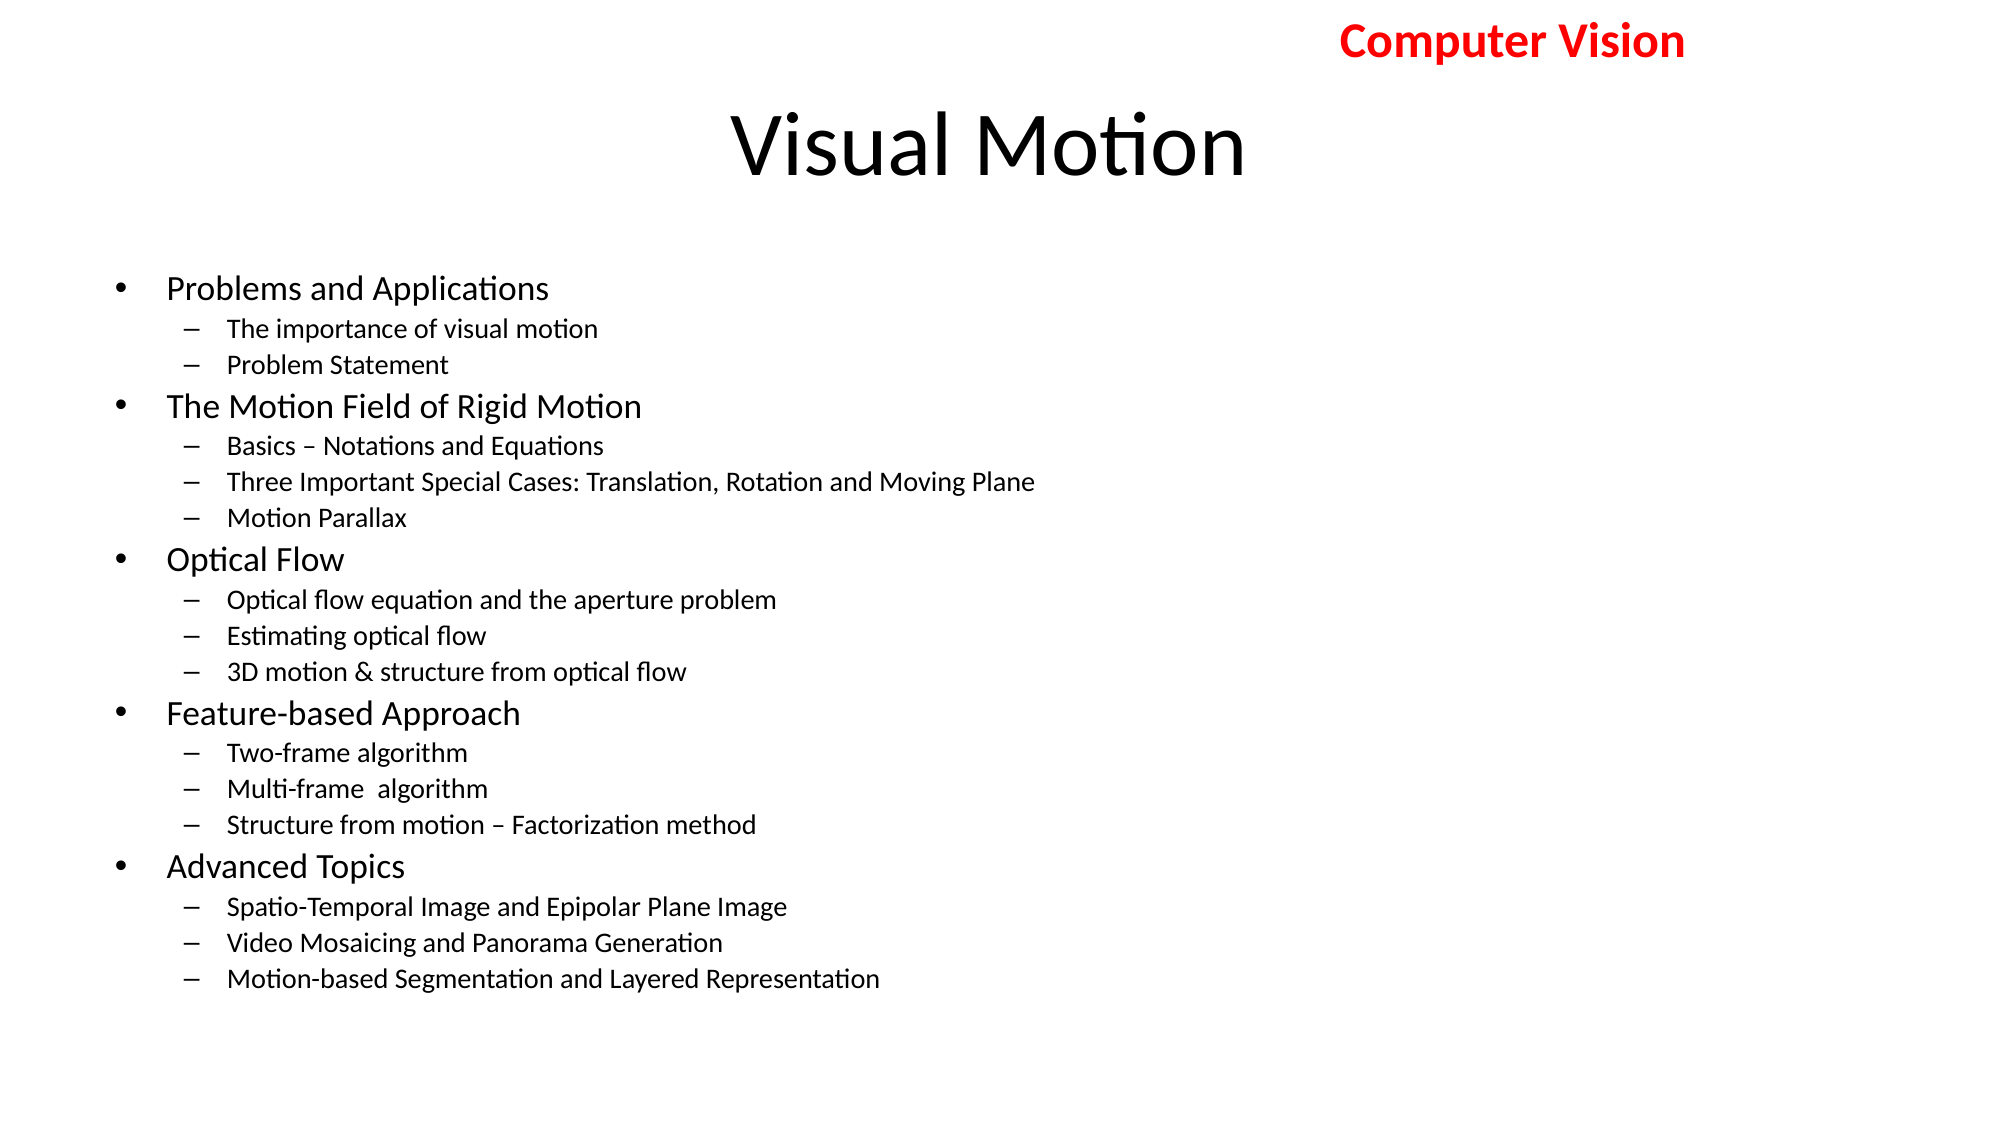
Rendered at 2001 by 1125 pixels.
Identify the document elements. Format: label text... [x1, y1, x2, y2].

text_box Computer Vision [1325, 0, 1791, 75]
title Visual Motion [99, 45, 1900, 233]
list Problems and Applications The importance of visual motion Problem Statement The Motion Field of Rigid Motion Basics – Notations and Equations Three Important Special Cases: Translation, Rotation and Moving Plane Motion Parallax Optical Flow Optical flow equation and the aperture problem Estimating optical flow 3D motion & structure from optical flow Feature-based Approach Two-frame algorithm Multi-frame algorithm Structure from motion – Factorization method Advanced Topics Spatio-Temporal Image and Epipolar Plane Image Video Mosaicing and Panorama Generation Motion-based Segmentation and Layered Representation [99, 262, 1900, 1005]
